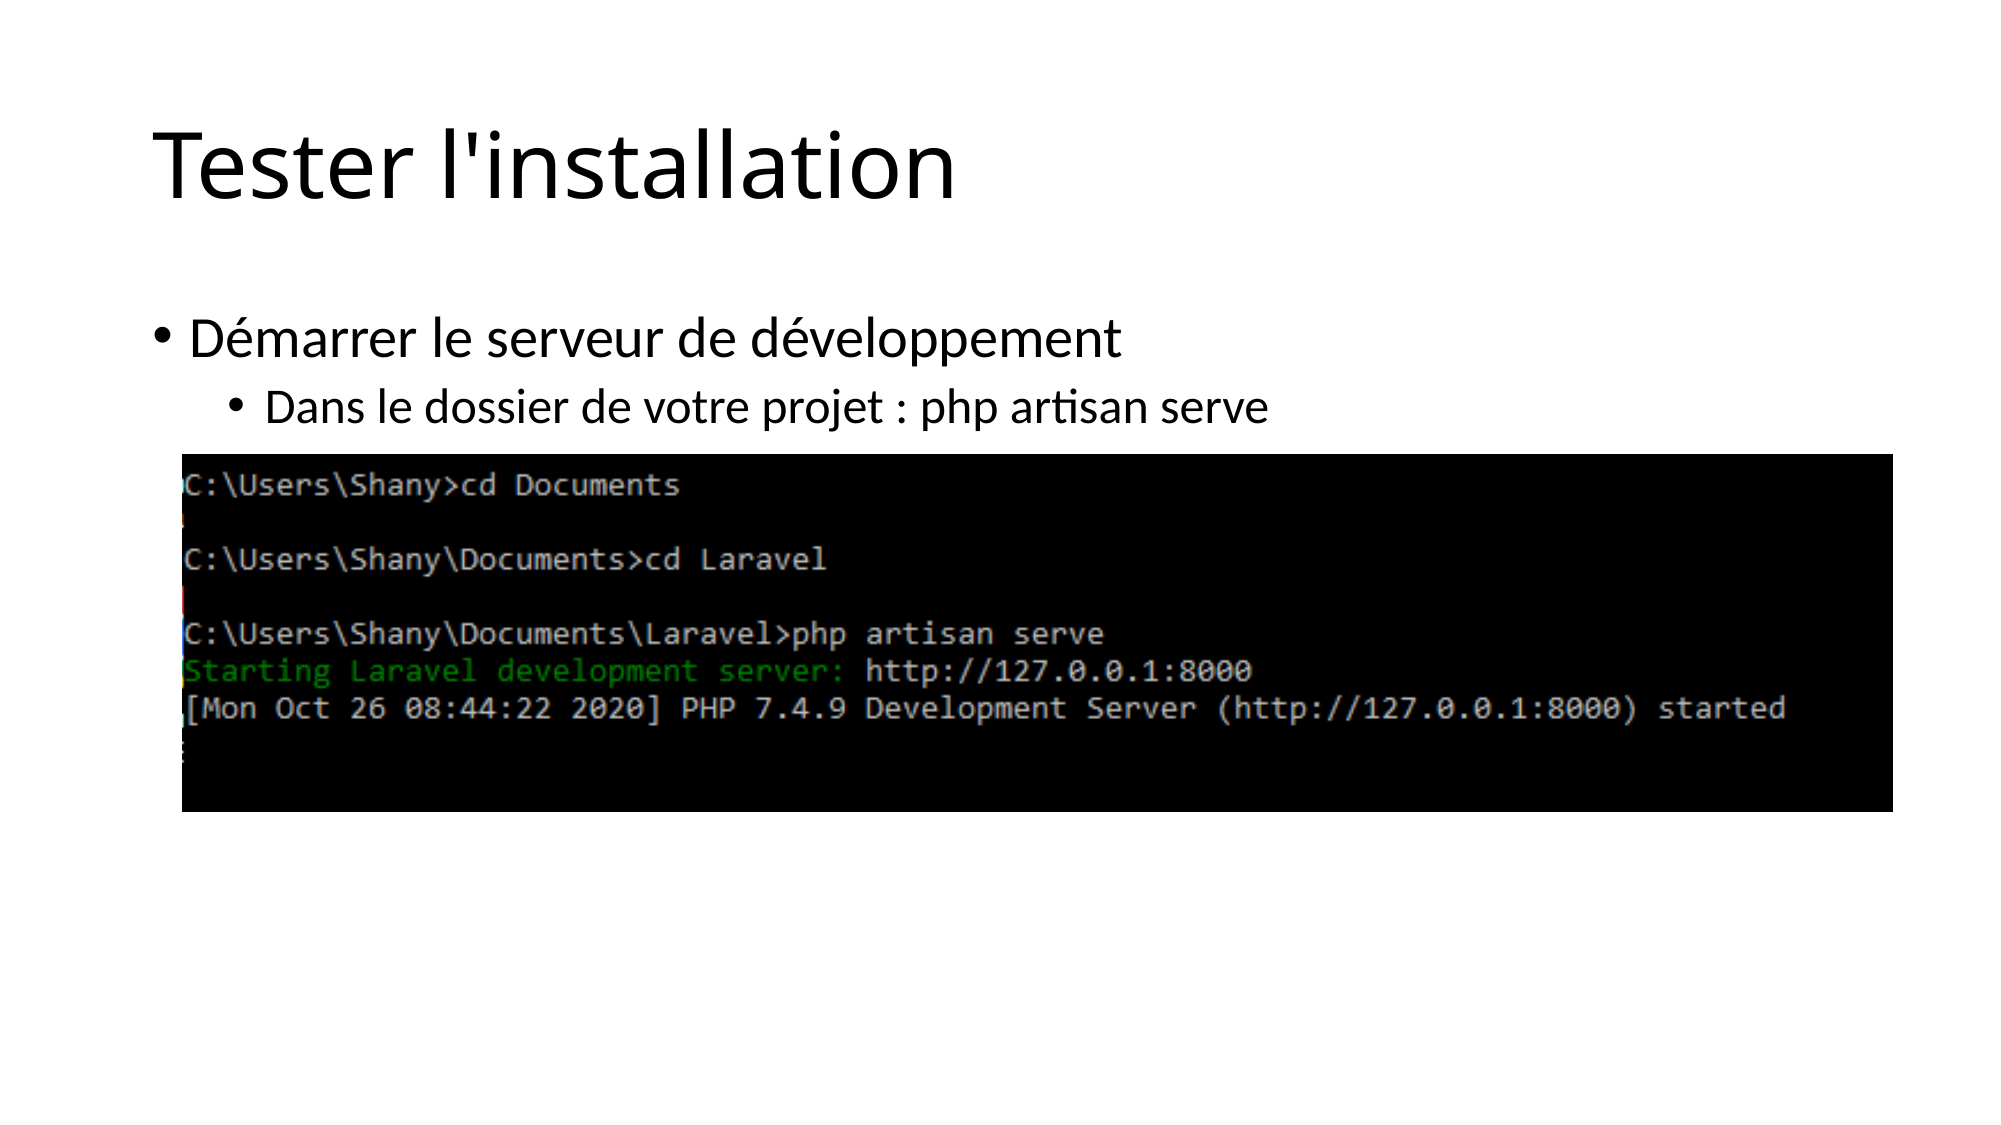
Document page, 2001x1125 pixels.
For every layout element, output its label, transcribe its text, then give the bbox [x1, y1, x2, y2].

picture [181, 454, 1893, 812]
title Tester l'installation [137, 59, 1863, 278]
list Démarrer le serveur de développement Dans le dossier de votre projet : php artisan serve [137, 299, 1863, 1014]
